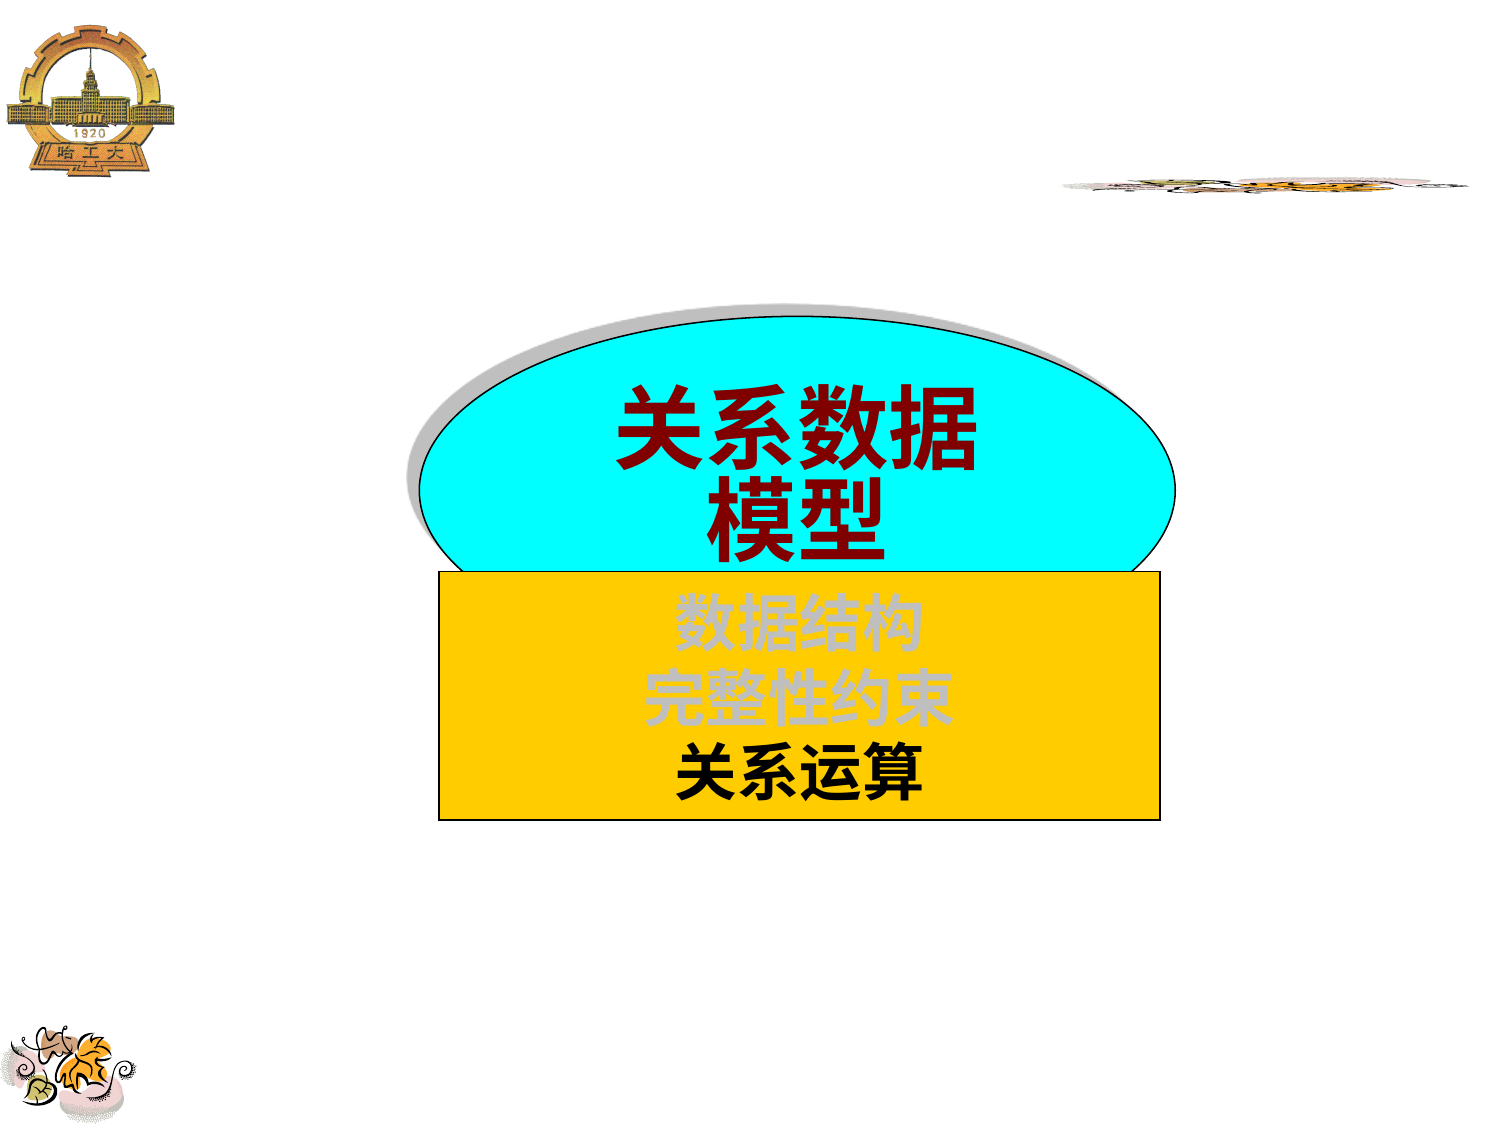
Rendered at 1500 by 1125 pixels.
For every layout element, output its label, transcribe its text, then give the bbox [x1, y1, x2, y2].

picture [0, 24, 175, 182]
text_box 数据结构 完整性约束 关系运算 [439, 571, 1161, 821]
text_box 关系数据 模型 [419, 316, 1176, 571]
